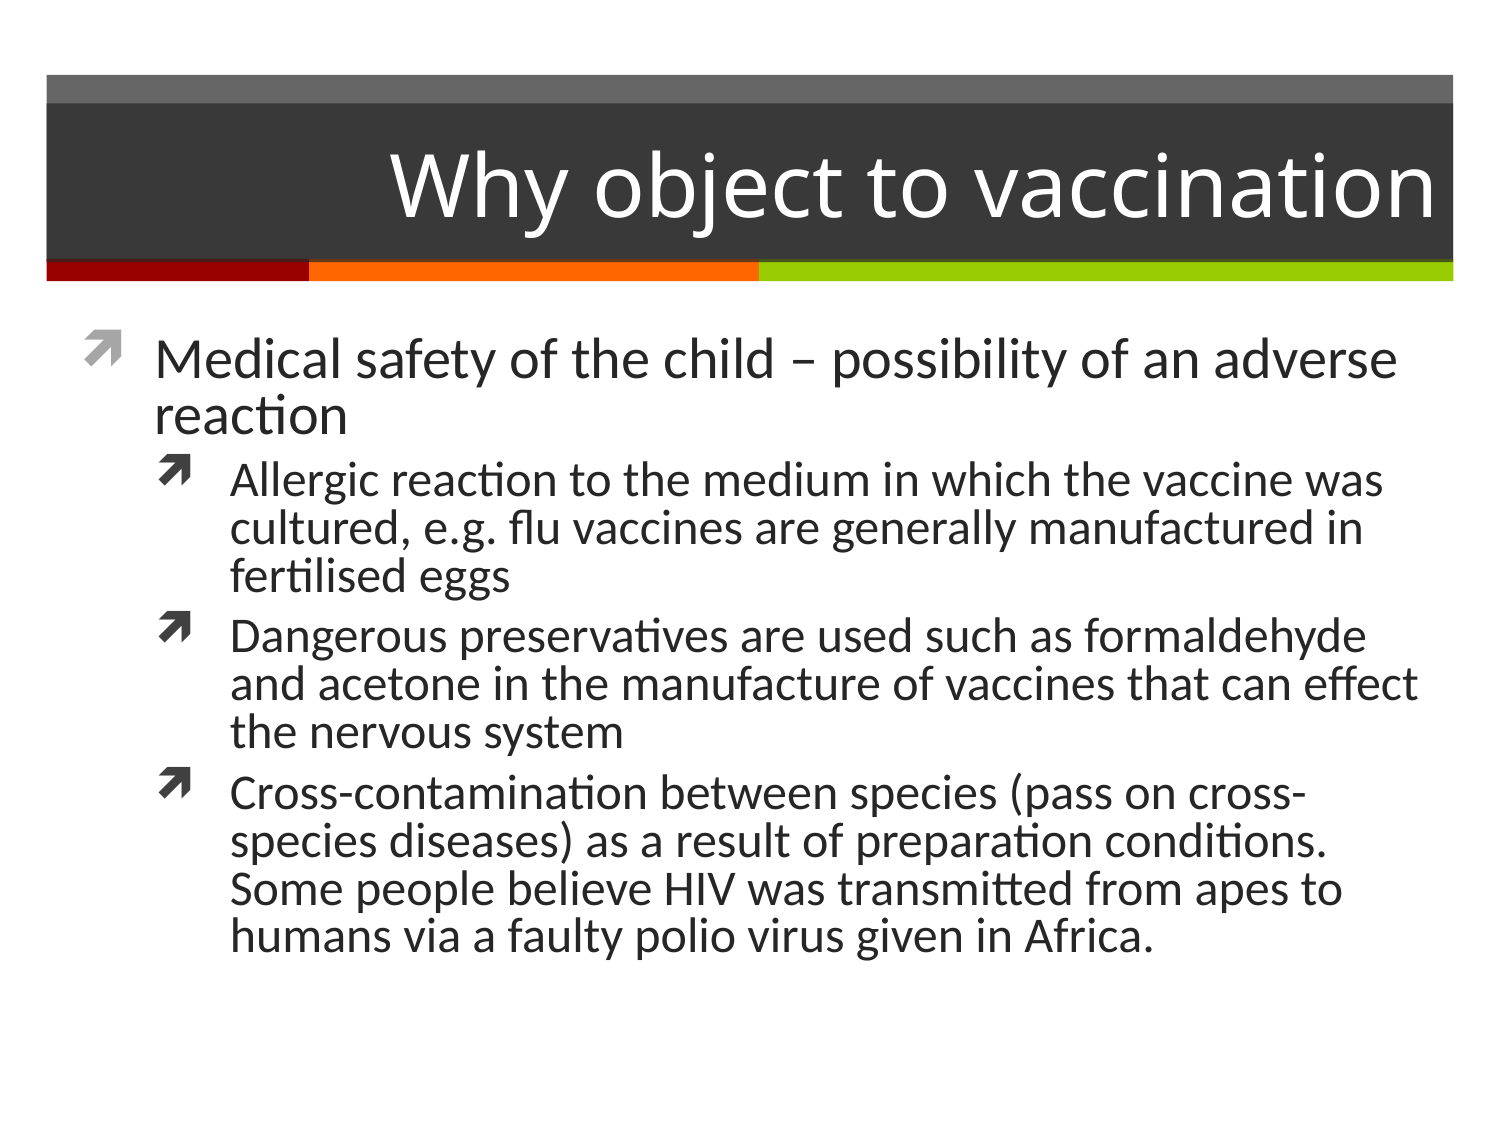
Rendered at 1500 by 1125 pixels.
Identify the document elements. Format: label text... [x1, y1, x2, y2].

list Medical safety of the child – possibility of an adverse reaction Allergic reaction to the medium in which the vaccine was cultured, e.g. flu vaccines are generally manufactured in fertilised eggs Dangerous preservatives are used such as formaldehyde and acetone in the manufacture of vaccines that can effect the nervous system Cross-contamination between species (pass on cross-species diseases) as a result of preparation conditions. Some people believe HIV was transmitted from apes to humans via a faulty polio virus given in Africa. [64, 326, 1454, 1005]
title Why object to vaccination [46, 103, 1454, 263]
